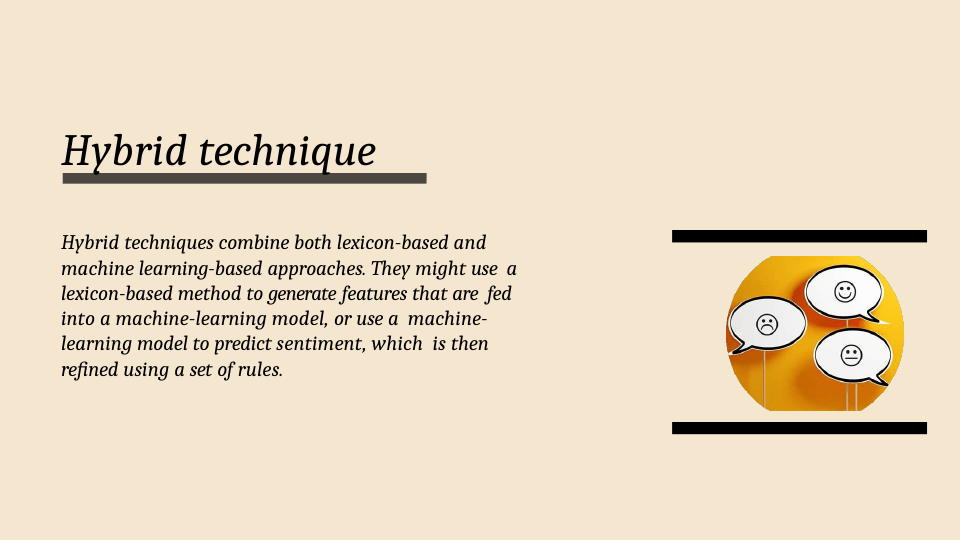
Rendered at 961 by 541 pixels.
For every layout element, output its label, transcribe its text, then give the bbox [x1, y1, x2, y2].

picture [671, 422, 928, 501]
text_box Hybrid techniques combine both lexicon-based and machine learning-based approaches. They might use a lexicon-based method to generate features that are fed into a machine-learning model, or use a machine-learning model to predict sentiment, which is then reﬁned using a set of rules. [58, 226, 521, 381]
title Hybrid technique [58, 117, 390, 174]
picture [60, 173, 429, 262]
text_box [670, 230, 928, 411]
